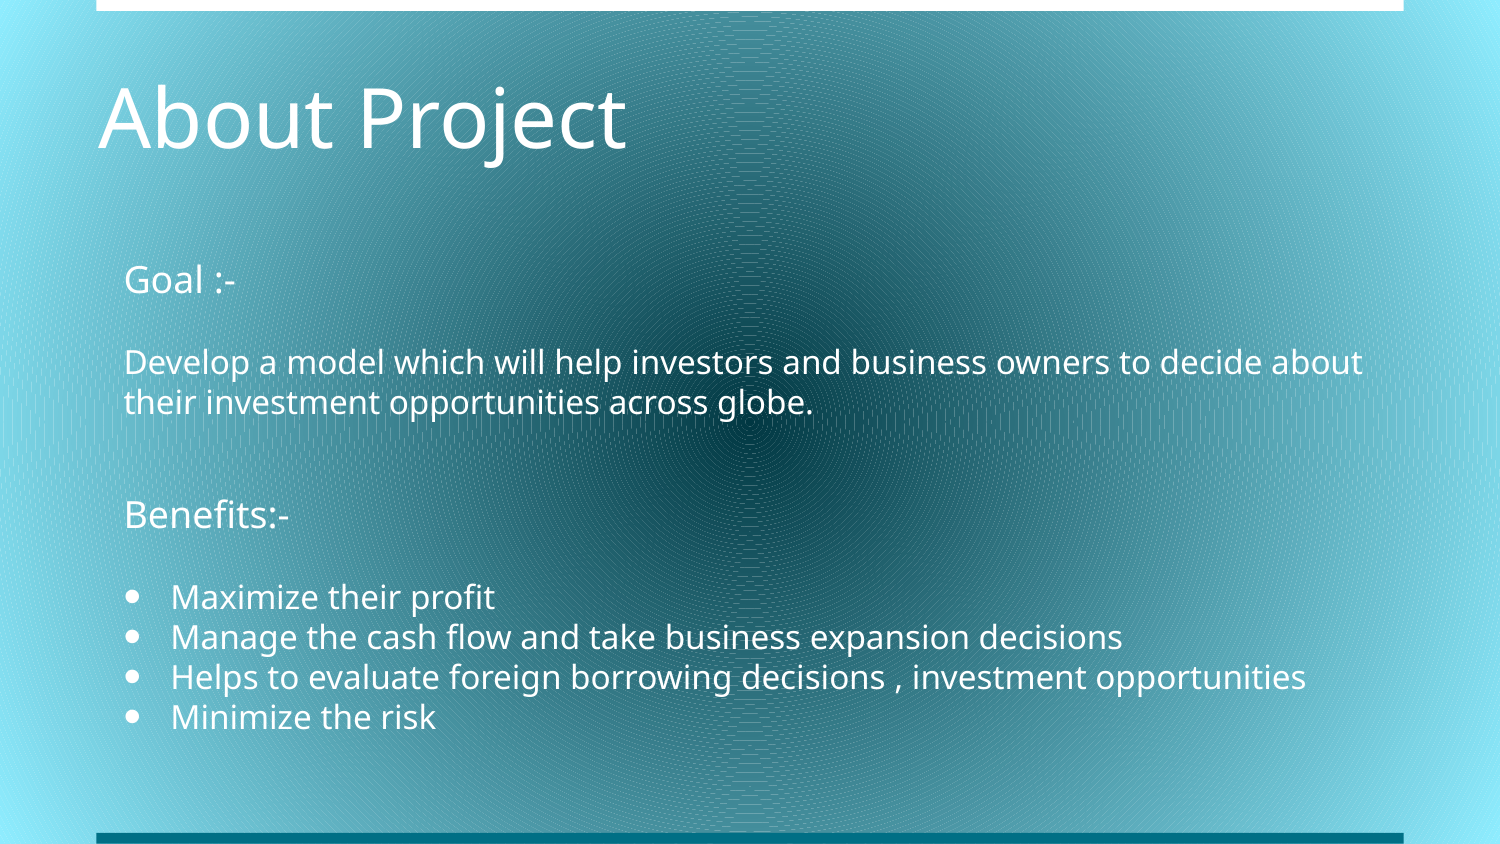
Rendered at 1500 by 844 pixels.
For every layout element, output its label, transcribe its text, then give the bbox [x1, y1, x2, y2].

text_box Goal :- Develop a model which will help investors and business owners to decide about their investment opportunities across globe. Benefits:- Maximize their profit Manage the cash flow and take business expansion decisions Helps to evaluate foreign borrowing decisions , investment opportunities Minimize the risk [108, 205, 1442, 787]
title About Project [83, 8, 1417, 222]
